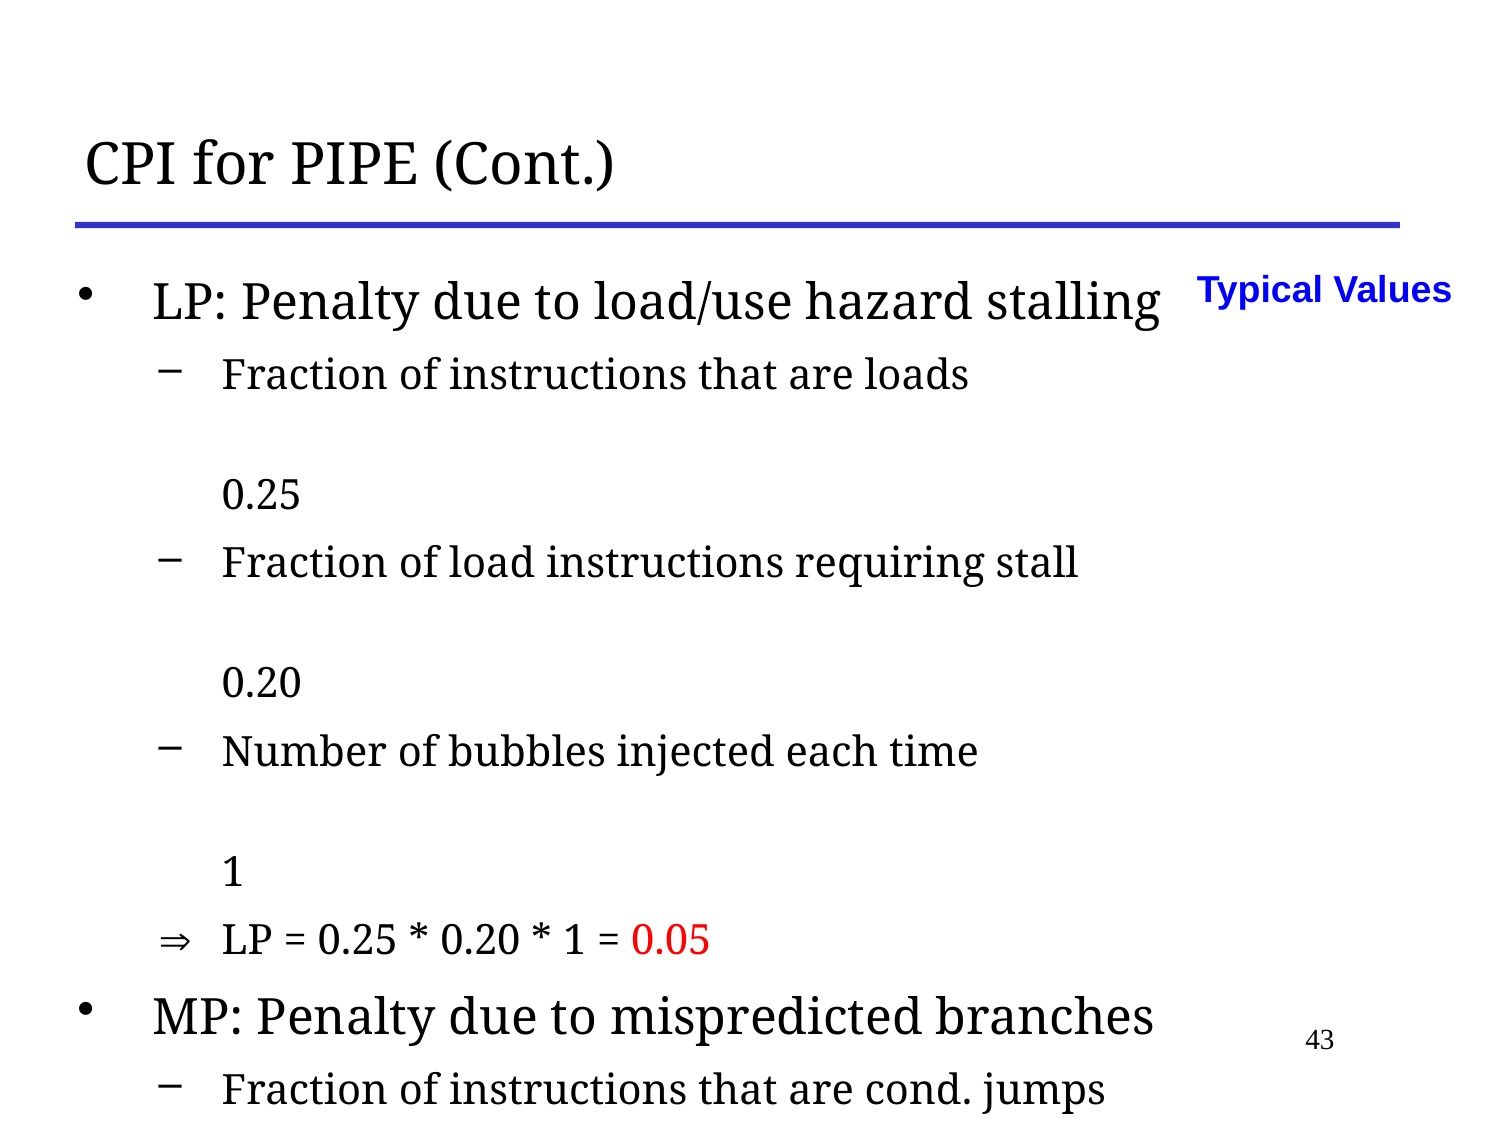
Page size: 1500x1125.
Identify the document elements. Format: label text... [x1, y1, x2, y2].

slide_number 43 [1137, 1012, 1351, 1088]
list LP: Penalty due to load/use hazard stalling Fraction of instructions that are loads 0.25 Fraction of load instructions requiring stall 0.20 Number of bubbles injected each time 1  LP = 0.25 * 0.20 * 1 = 0.05 MP: Penalty due to mispredicted branches Fraction of instructions that are cond. jumps 0.20 Fraction of cond. jumps mispredicted 0.40 Number of bubbles injected each time 2  MP = 0.20 * 0.40 * 2 = 0.16 [62, 249, 1388, 1000]
text_box Typical Values [1189, 262, 1460, 318]
title CPI for PIPE (Cont.) [70, 96, 1500, 225]
